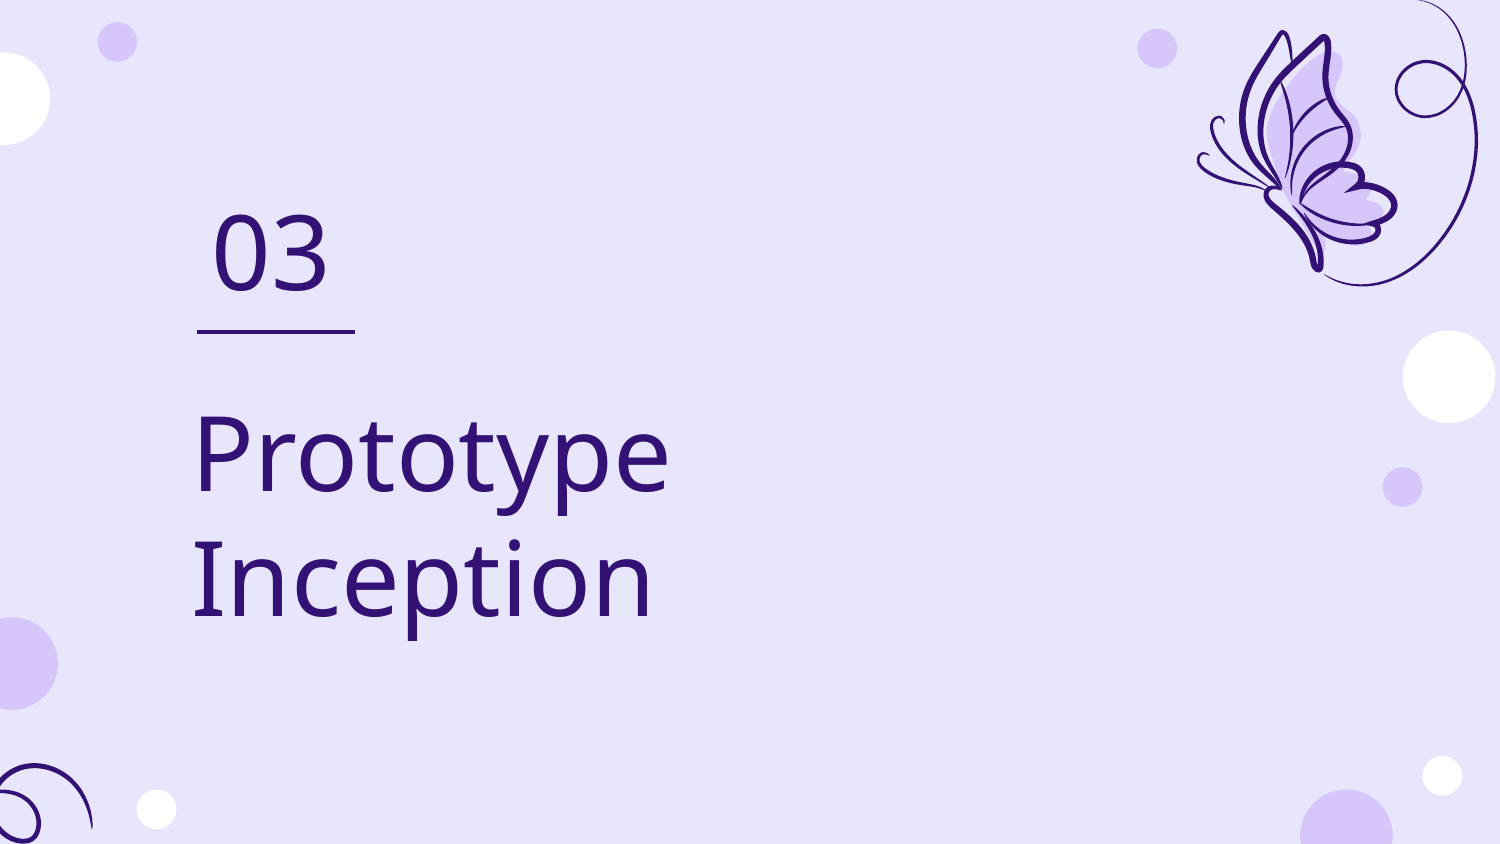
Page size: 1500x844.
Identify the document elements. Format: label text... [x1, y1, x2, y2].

text_box [97, 22, 138, 62]
title Prototype Inception [176, 372, 896, 664]
text_box [0, 617, 58, 710]
text_box [136, 789, 177, 830]
title 03 [196, 179, 356, 318]
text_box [0, 762, 93, 844]
text_box [0, 52, 51, 145]
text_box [1196, 0, 1479, 287]
